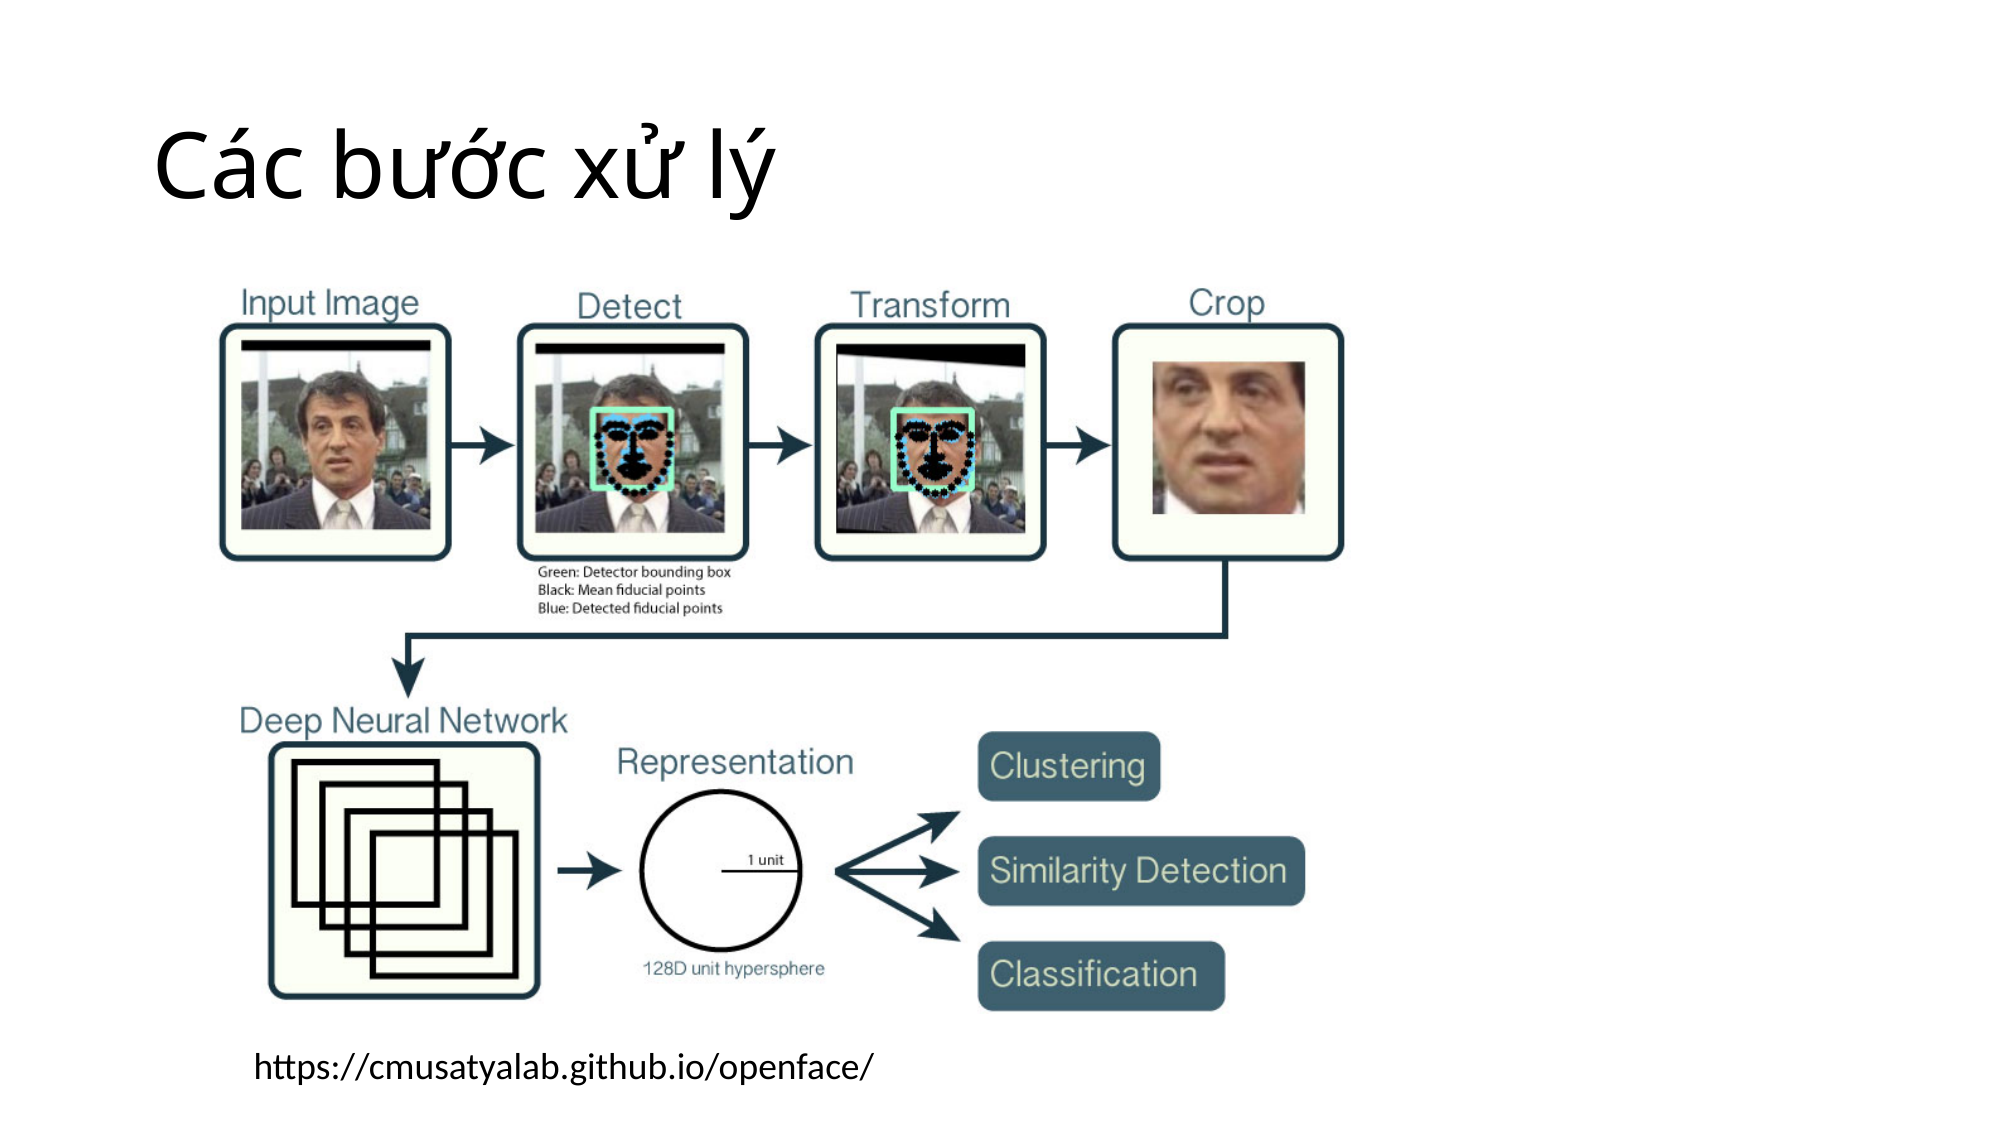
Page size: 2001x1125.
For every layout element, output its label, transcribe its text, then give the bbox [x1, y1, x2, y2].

picture [211, 277, 1352, 1019]
title Các bước xử lý [137, 59, 1863, 278]
text_box https://cmusatyalab.github.io/openface/ [238, 1034, 1239, 1095]
